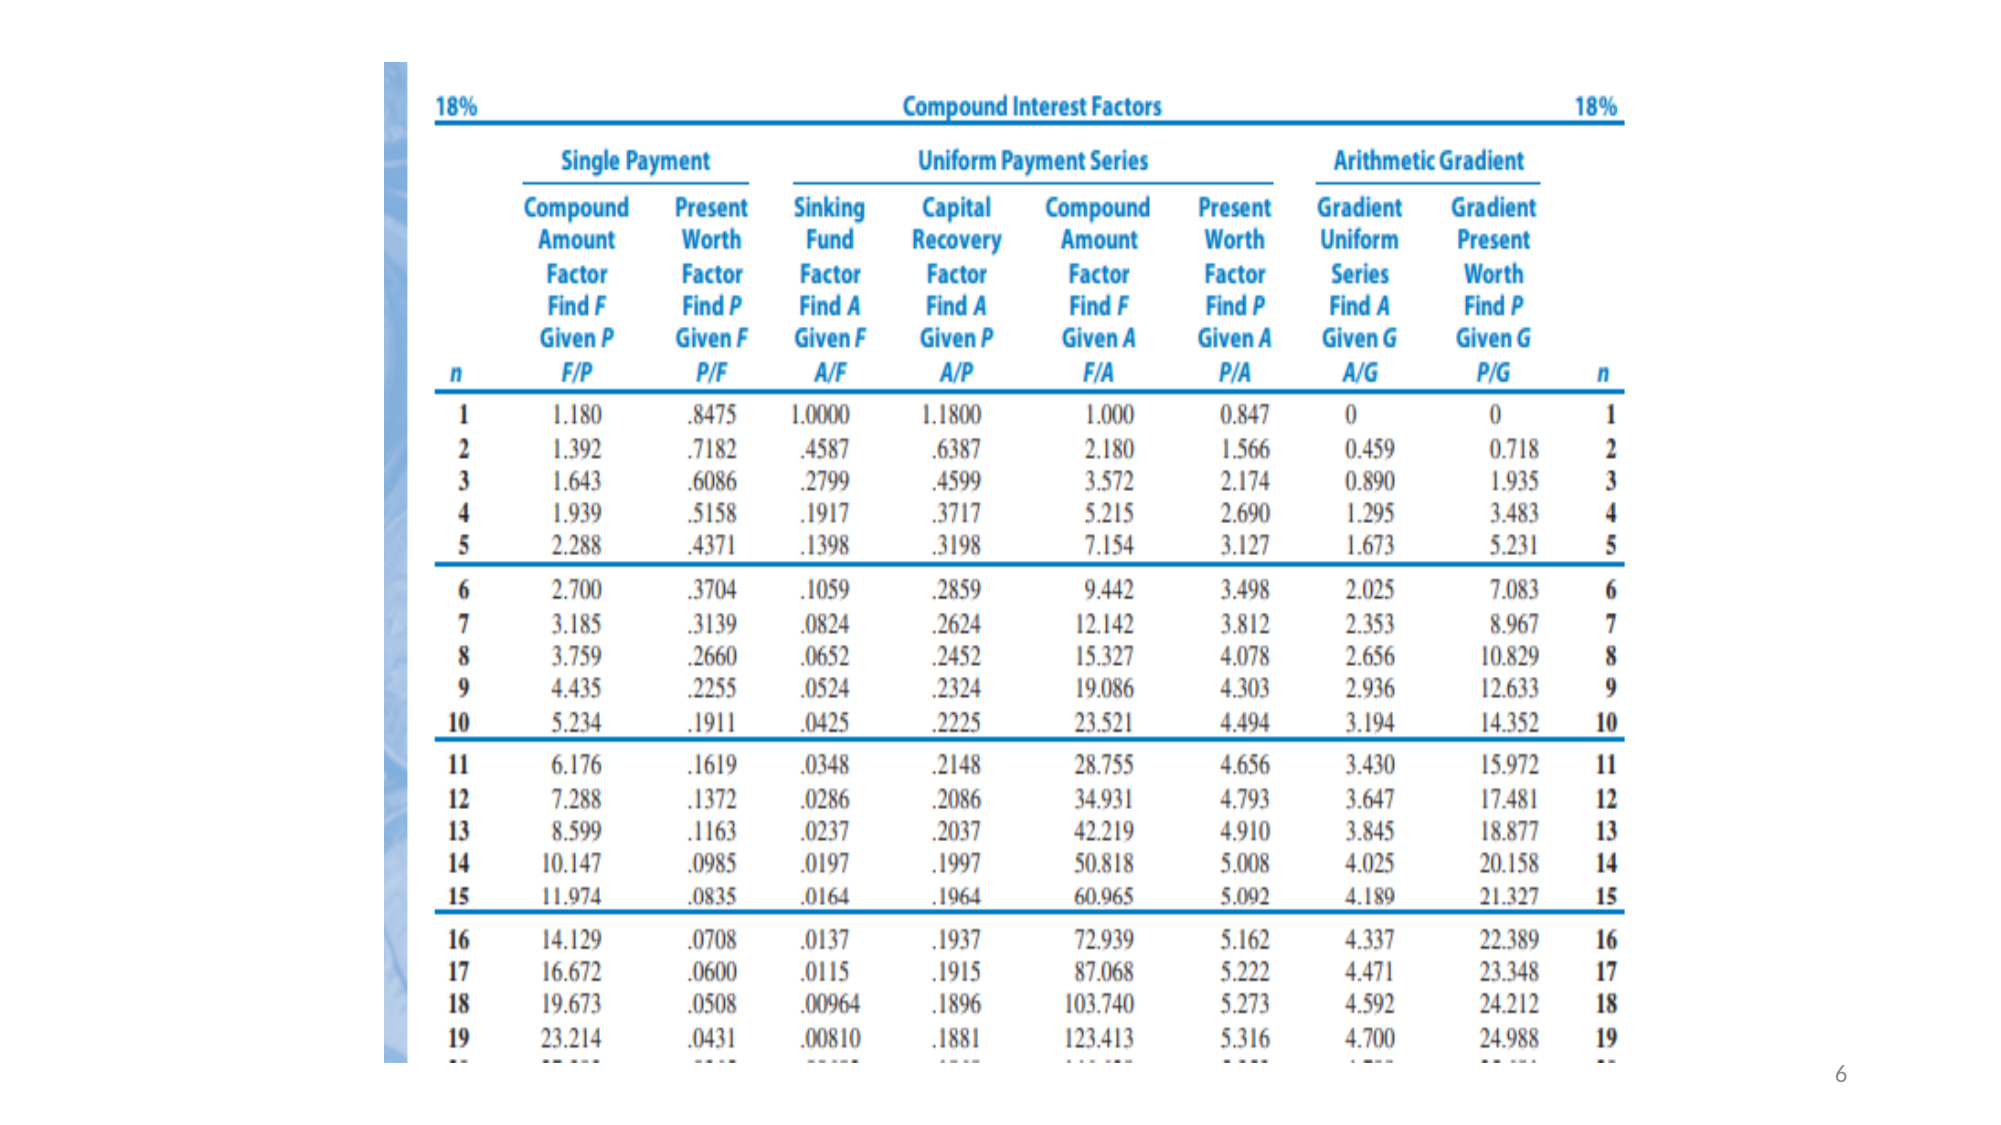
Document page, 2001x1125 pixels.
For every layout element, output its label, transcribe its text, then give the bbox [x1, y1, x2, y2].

slide_number 6 [1412, 1042, 1863, 1103]
picture [384, 62, 1700, 1063]
